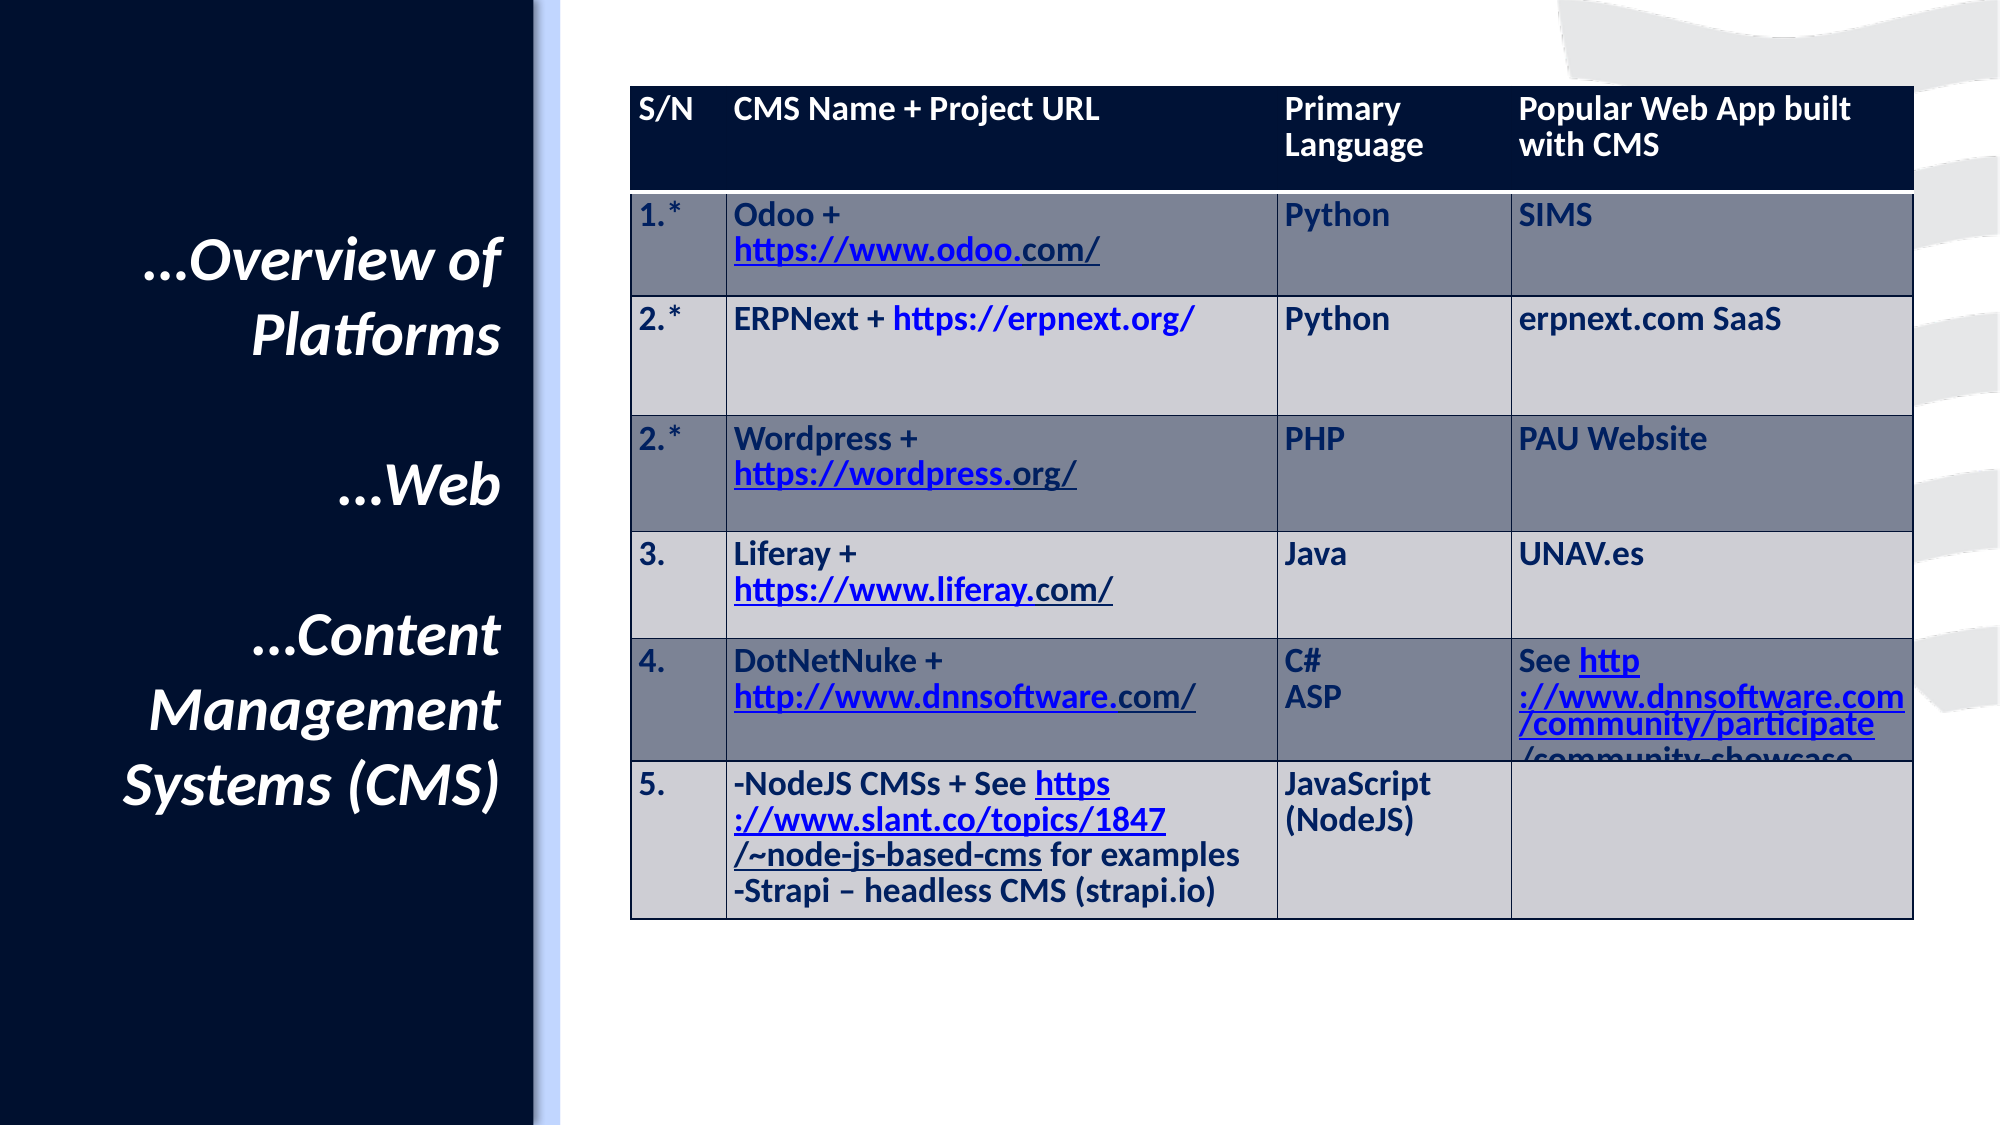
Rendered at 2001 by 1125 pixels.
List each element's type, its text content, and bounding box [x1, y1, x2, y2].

table_cell C# ASP [1278, 639, 1511, 760]
table_cell erpnext.com SaaS [1512, 297, 1912, 415]
table_cell Python [1278, 194, 1511, 295]
table_cell Java [1278, 532, 1511, 638]
table_header S/N [632, 87, 726, 190]
table_cell 5. [632, 762, 726, 918]
table_header Primary Language [1278, 87, 1511, 190]
picture [1557, 0, 2000, 713]
table_cell Odoo + https://www.odoo.com/ [727, 194, 1277, 295]
table_cell 3. [632, 532, 726, 638]
table_cell PAU Website [1512, 416, 1912, 531]
table_cell Liferay + https://www.liferay.com/ [727, 532, 1277, 638]
table_cell JavaScript (NodeJS) [1278, 762, 1511, 918]
table_header Popular Web App built with CMS [1512, 87, 1912, 190]
table_cell -NodeJS CMSs + See https://www.slant.co/topics/1847/~node-js-based-cms for examples -Strapi – headless CMS (strapi.io) [727, 762, 1277, 918]
table_cell 2.* [632, 297, 726, 415]
table_cell DotNetNuke + http://www.dnnsoftware.com/ [727, 639, 1277, 760]
table_cell 2.* [632, 416, 726, 531]
table_cell 1.* [632, 194, 726, 295]
table_cell Wordpress + https://wordpress.org/ [727, 416, 1277, 531]
table_cell Python [1278, 297, 1511, 415]
table_cell SIMS [1512, 194, 1912, 295]
table_cell ERPNext + https://erpnext.org/ [727, 297, 1277, 415]
table_cell See http://www.dnnsoftware.com/community/participate/community-showcase [1512, 639, 1912, 760]
table_header CMS Name + Project URL [727, 87, 1277, 190]
table_cell PHP [1278, 416, 1511, 531]
table_cell UNAV.es [1512, 532, 1912, 638]
title …Overview of Platforms …Web …Content Management Systems (CMS) [86, 120, 510, 917]
table_cell [1512, 762, 1912, 918]
table_cell 4. [632, 639, 726, 760]
